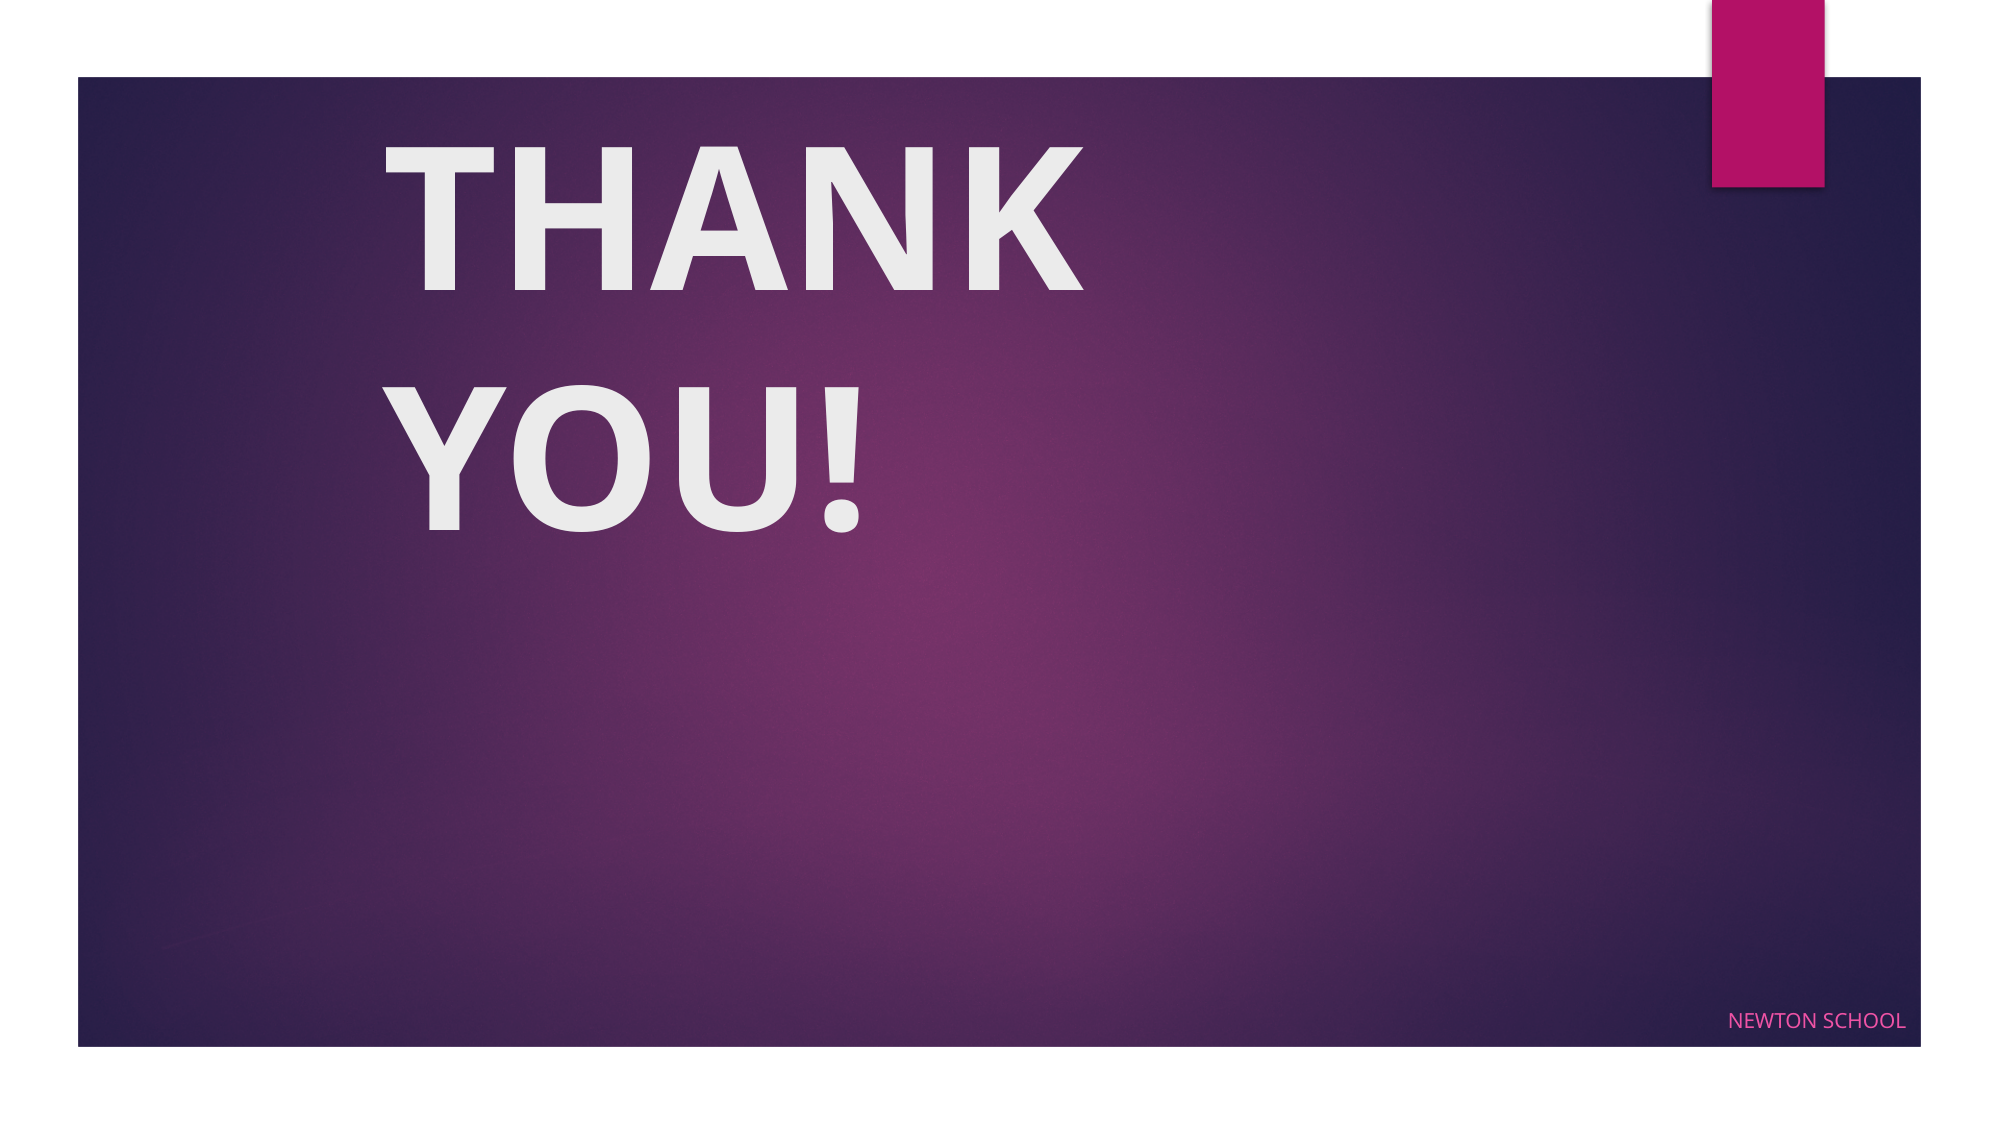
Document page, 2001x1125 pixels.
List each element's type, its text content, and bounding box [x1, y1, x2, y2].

subtitle NEWTON SCHOOL [1713, 999, 1949, 1046]
title THANK YOU! [367, 341, 1603, 578]
